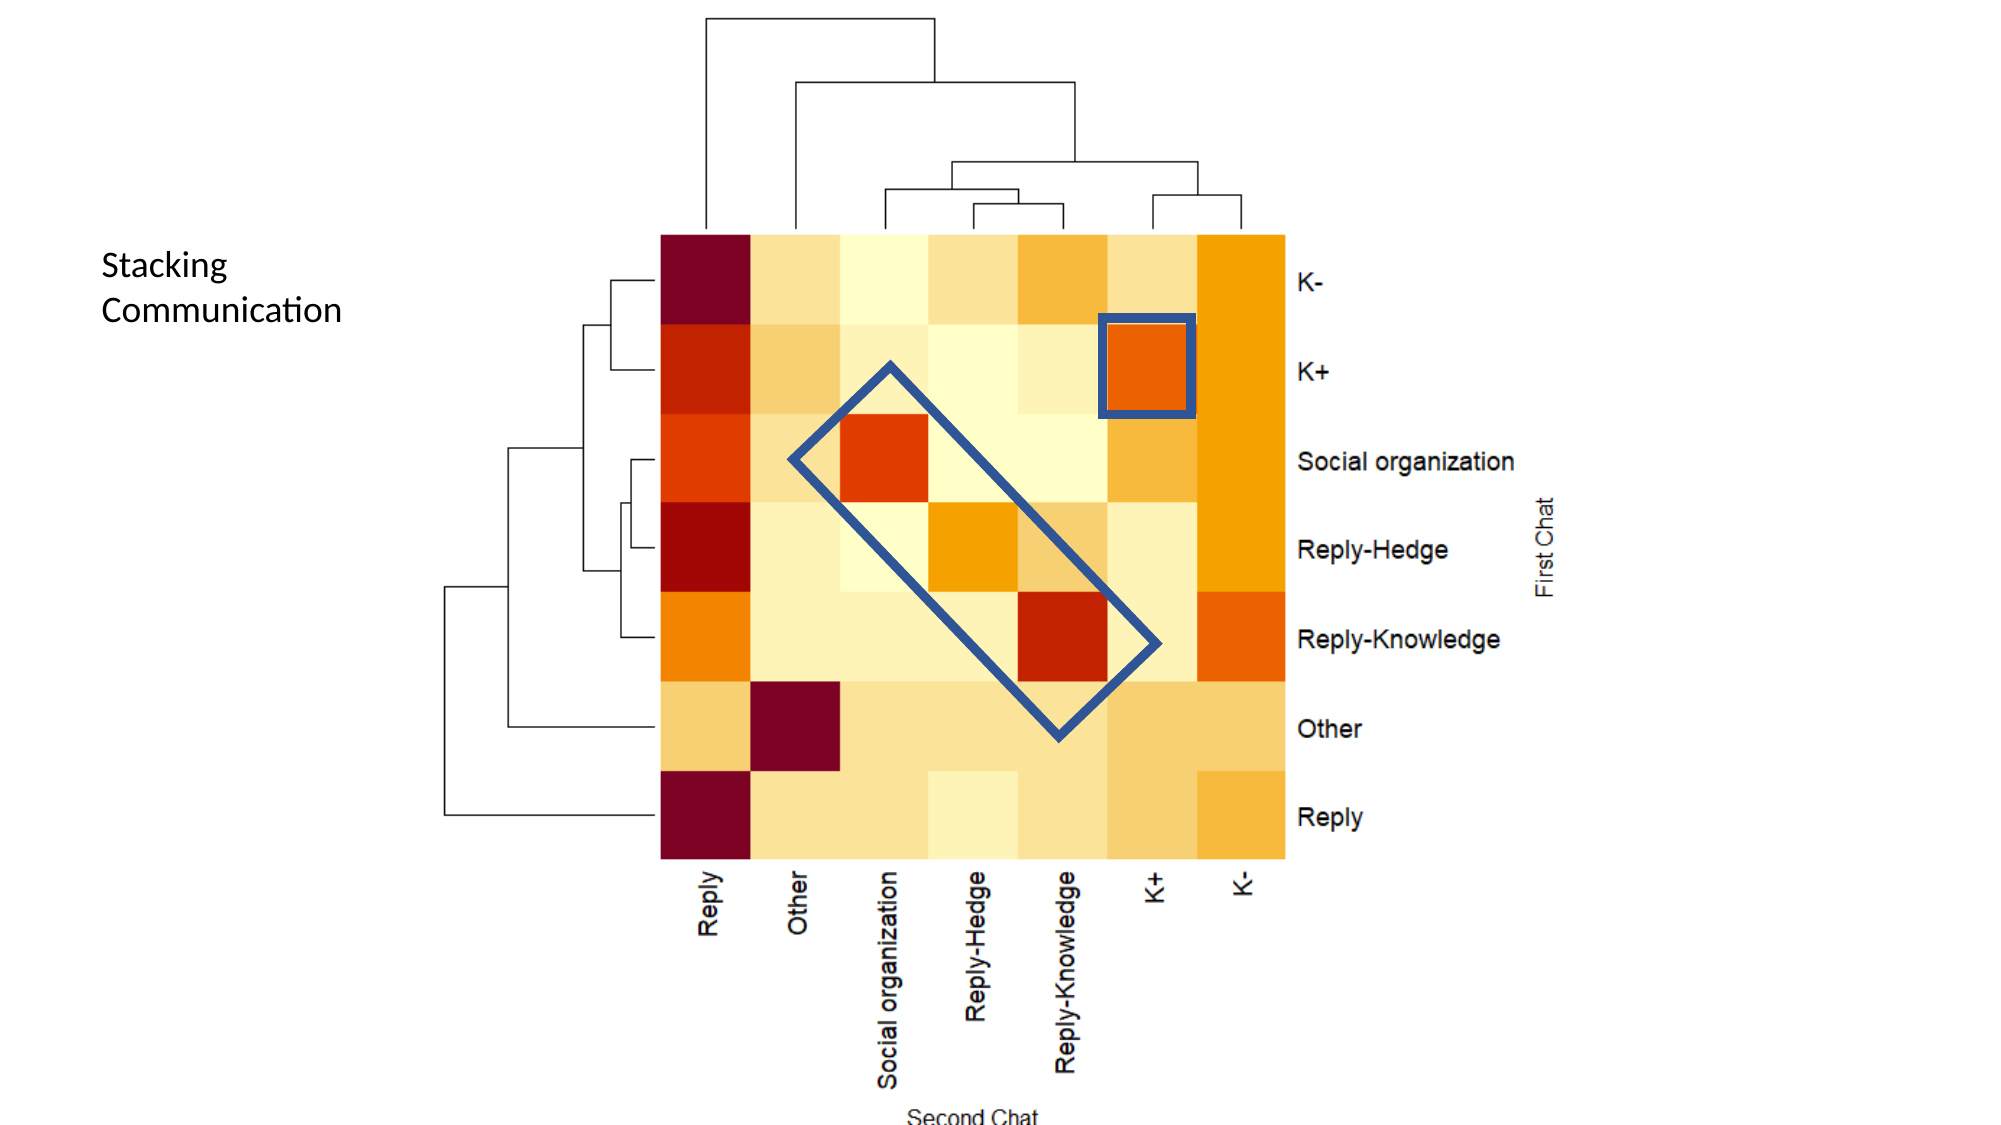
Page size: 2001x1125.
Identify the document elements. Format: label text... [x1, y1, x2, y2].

text_box Stacking Communication [86, 232, 246, 338]
picture [246, 11, 1754, 1125]
